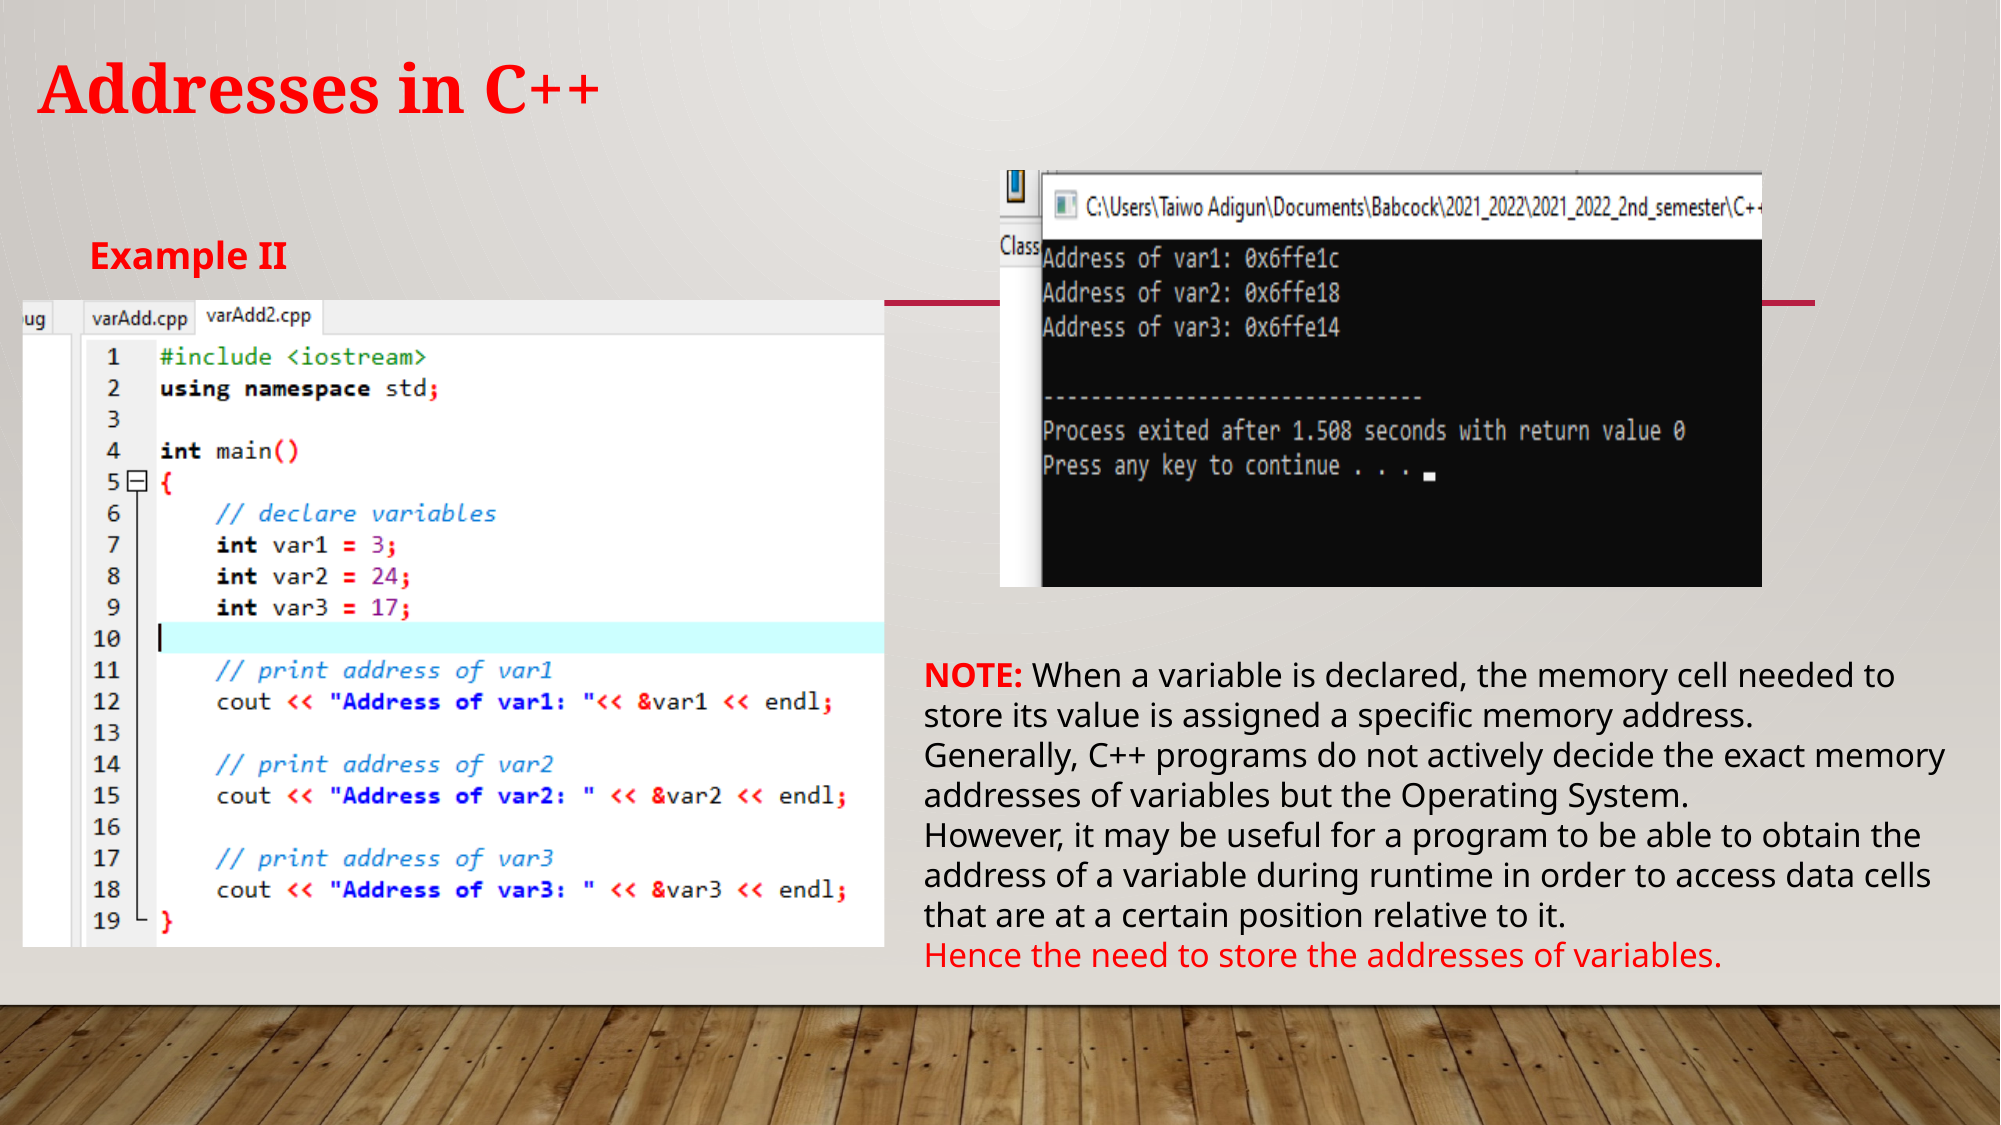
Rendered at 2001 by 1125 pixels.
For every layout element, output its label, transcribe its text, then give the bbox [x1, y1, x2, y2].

title Addresses in C++ [22, 48, 1599, 146]
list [22, 299, 885, 947]
picture [0, 1005, 2000, 1125]
text_box [78, 225, 1851, 1024]
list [999, 170, 1763, 587]
text_box NOTE: When a variable is declared, the memory cell needed to store its value is assigned a specific memory address. Generally, C++ programs do not actively decide the exact memory addresses of variables but the Operating System. However, it may be useful for a program to be able to obtain the address of a variable during runtime in order to access data cells that are at a certain position relative to it. Hence the need to store the addresses of variables. [908, 646, 2000, 1061]
text_box Example II [74, 224, 303, 285]
